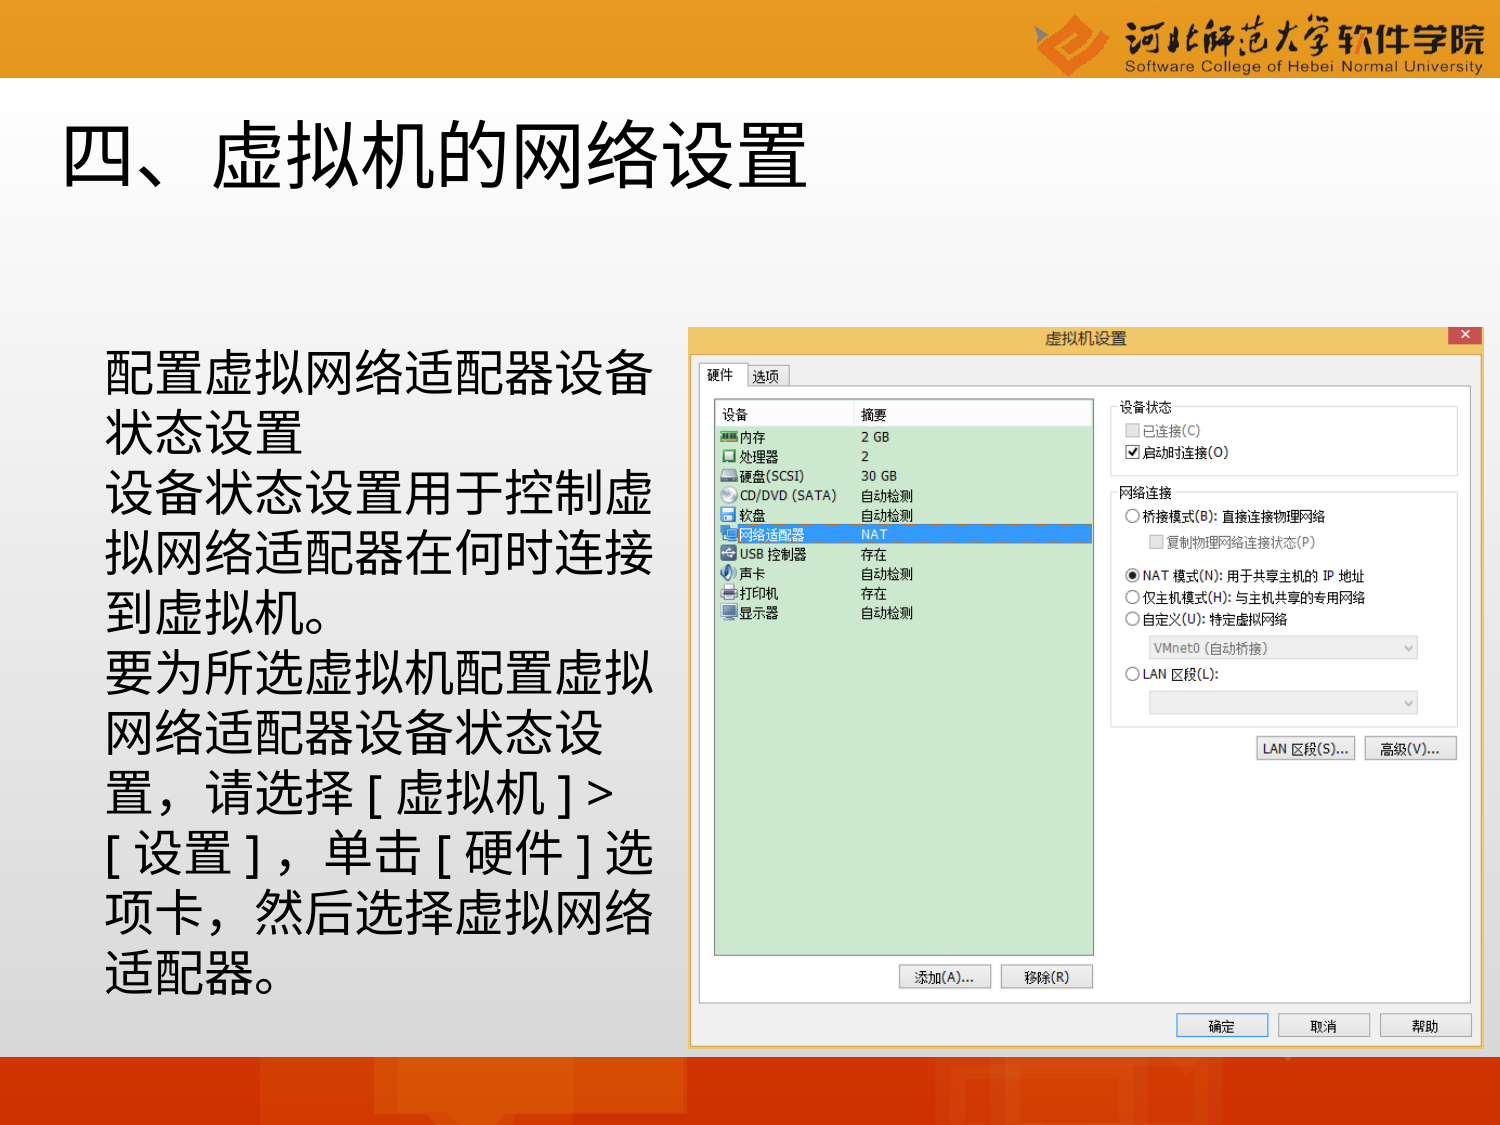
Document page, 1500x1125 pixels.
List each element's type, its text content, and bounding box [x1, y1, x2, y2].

text_box 配置虚拟网络适配器设备状态设置 设备状态设置用于控制虚拟网络适配器在何时连接到虚拟机。 要为所选虚拟机配置虚拟网络适配器设备状态设置，请选择[虚拟机] > [设置]，单击[硬件]选项卡，然后选择虚拟网络适配器。 [90, 334, 673, 1009]
picture [688, 327, 1484, 1050]
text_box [1028, 4, 1500, 79]
title 四、虚拟机的网络设置 [45, 101, 1214, 207]
text_box [0, 78, 1500, 1057]
